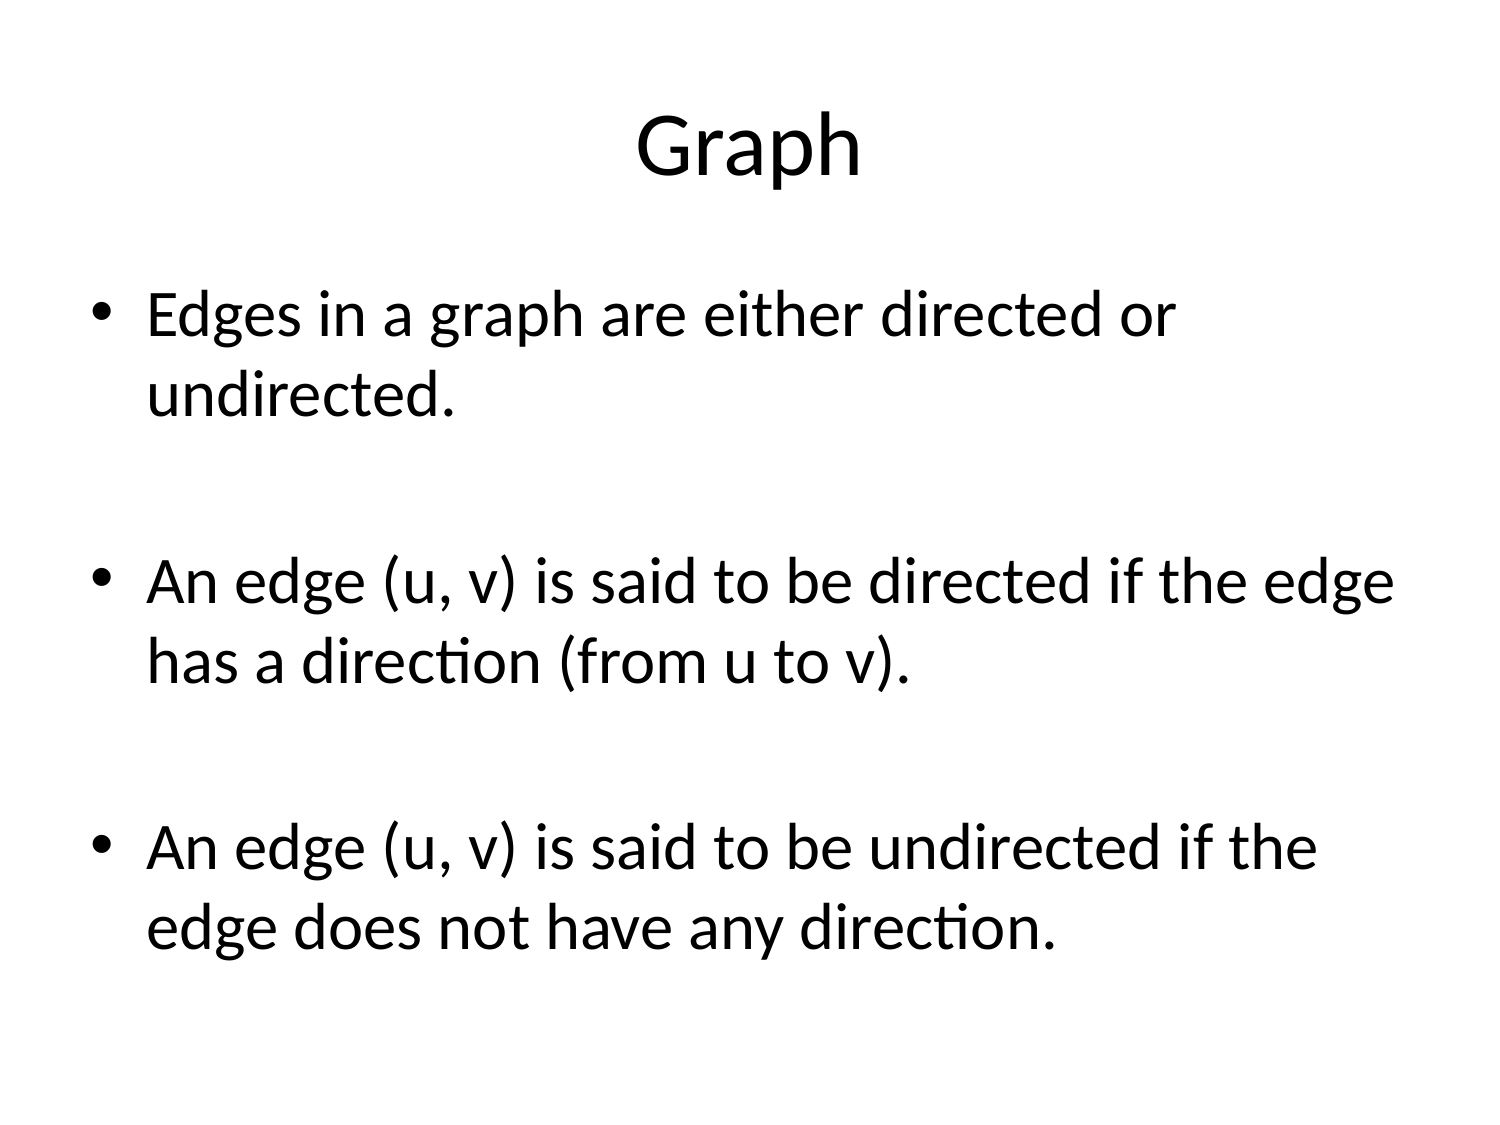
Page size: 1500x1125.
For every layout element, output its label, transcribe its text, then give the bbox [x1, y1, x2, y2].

list Edges in a graph are either directed or undirected. An edge (u, v) is said to be directed if the edge has a direction (from u to v). An edge (u, v) is said to be undirected if the edge does not have any direction. [75, 262, 1425, 1005]
title Graph [75, 45, 1425, 233]
